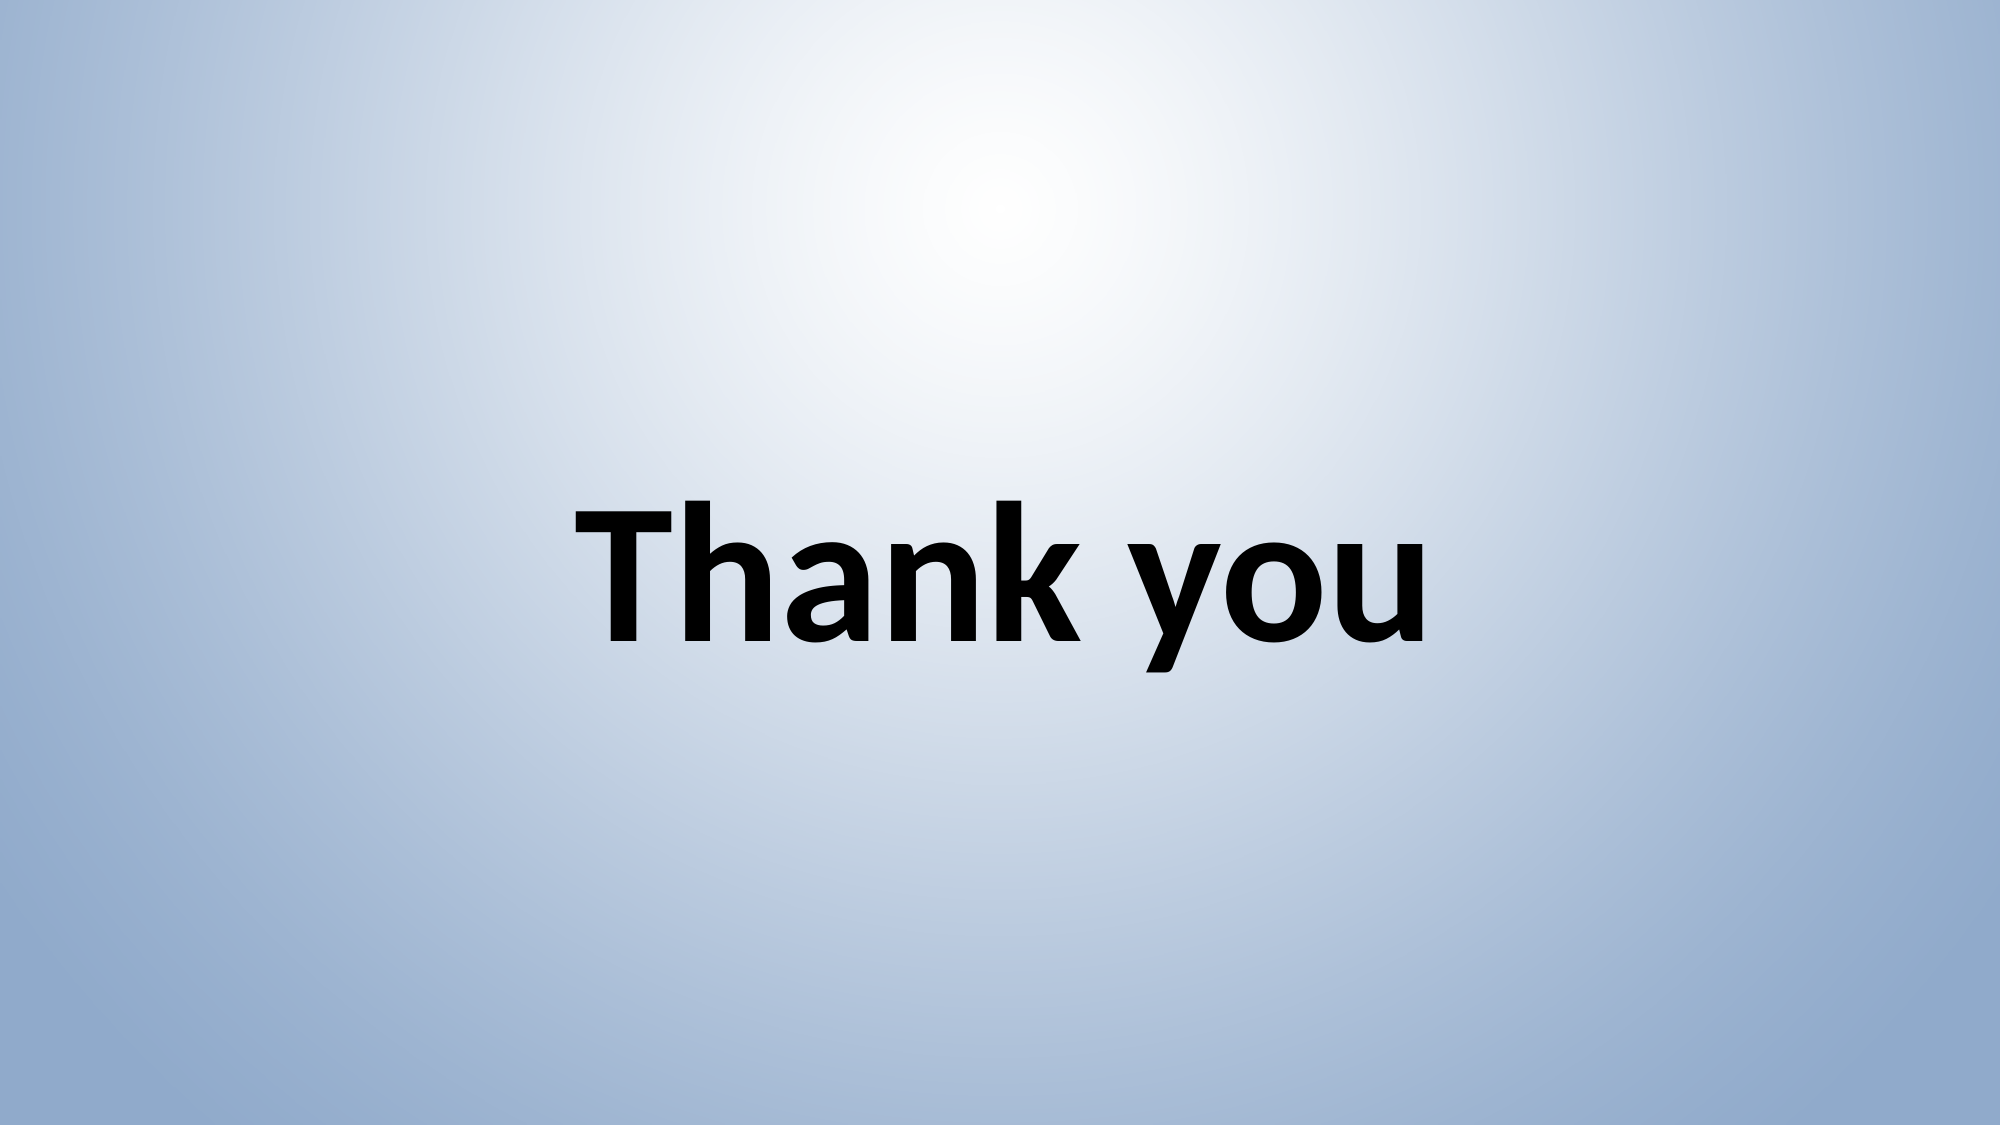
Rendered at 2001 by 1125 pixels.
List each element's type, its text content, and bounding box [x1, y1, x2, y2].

text_box Thank you [559, 433, 1469, 689]
picture [0, 0, 2000, 1125]
